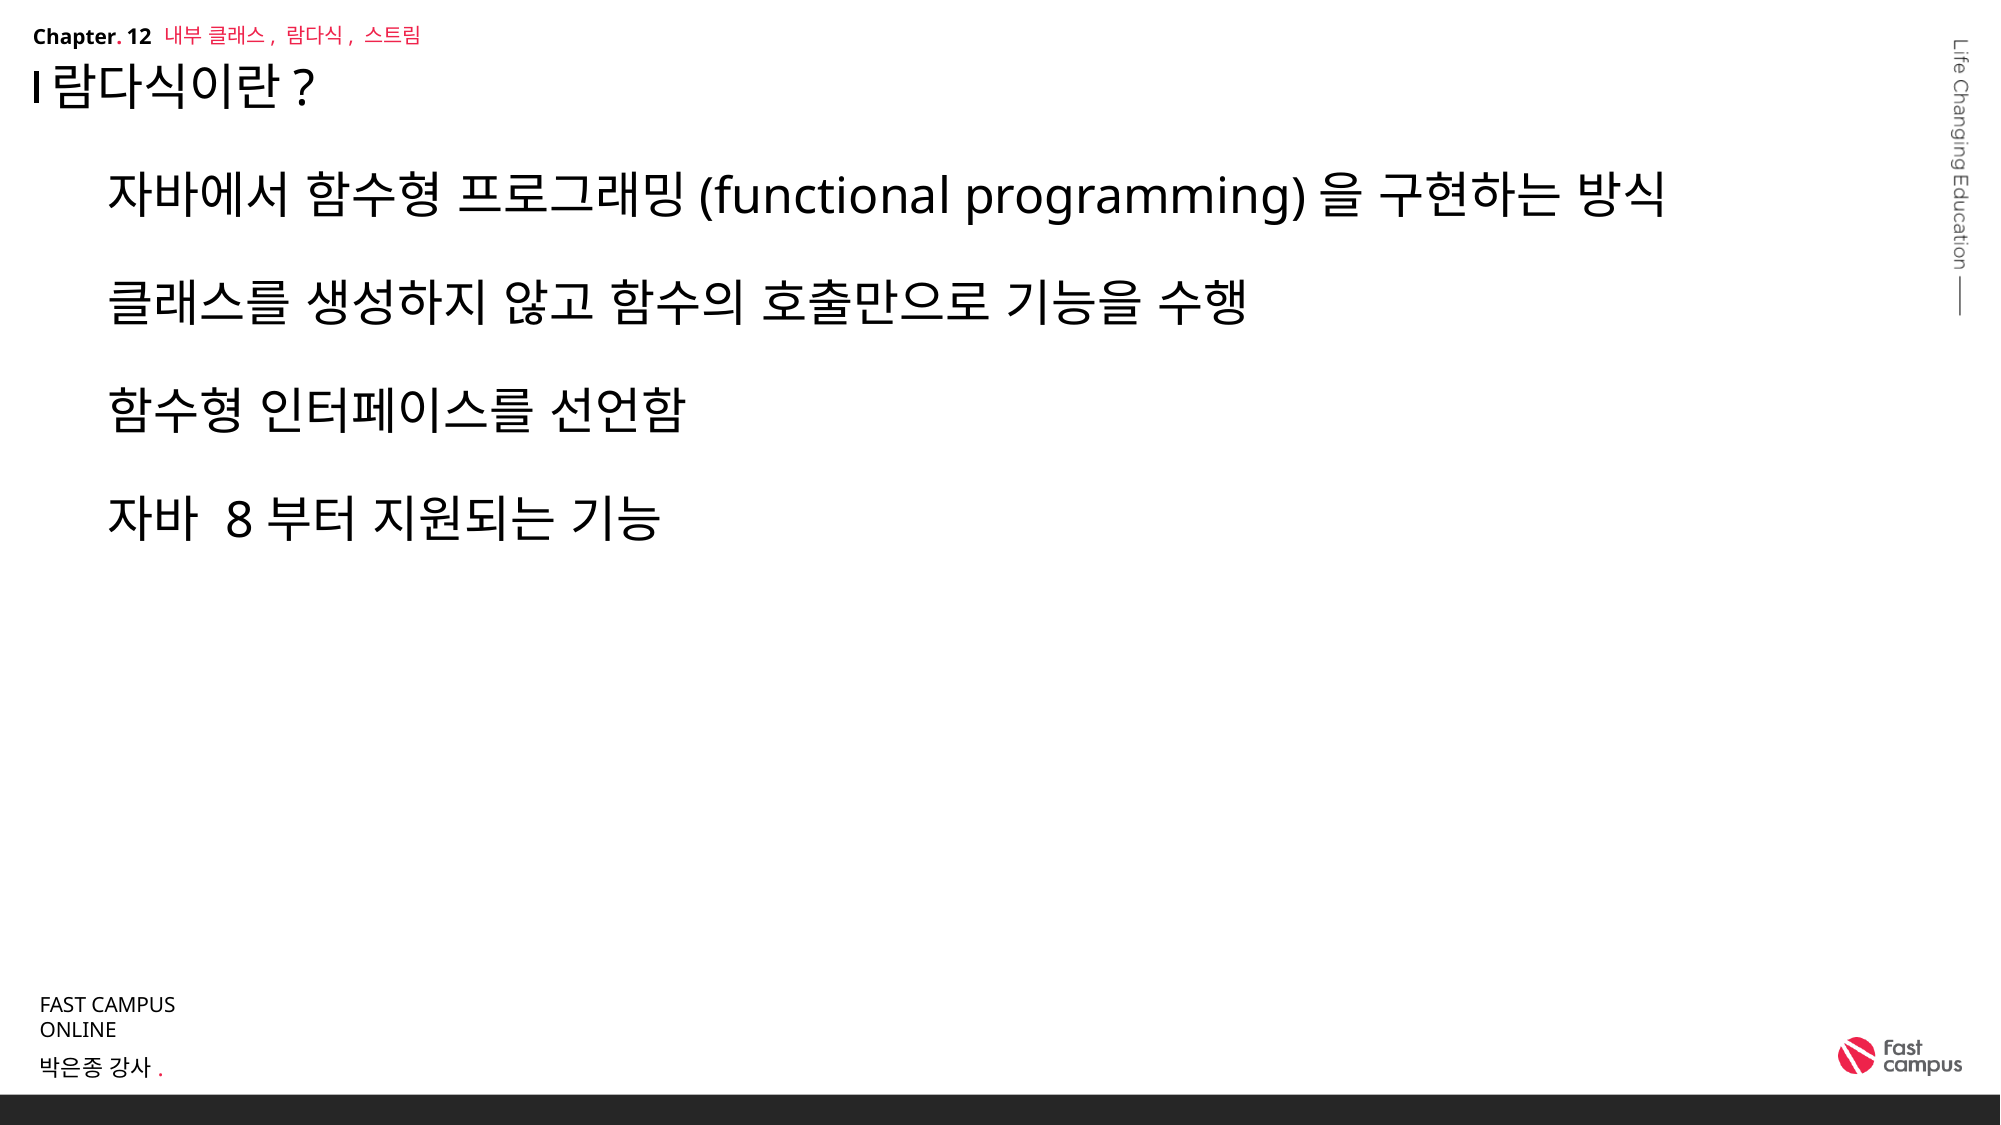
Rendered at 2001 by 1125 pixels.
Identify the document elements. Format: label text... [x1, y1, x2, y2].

list 내부 클래스, 람다식, 스트림 [150, 18, 511, 55]
picture [1838, 1037, 1962, 1076]
picture [1942, 23, 1981, 316]
list 12 [111, 18, 150, 55]
title 람다식이란? 자바에서 함수형 프로그래밍(functional programming)을 구현하는 방식 클래스를 생성하지 않고 함수의 호출만으로 기능을 수행 함수형 인터페이스를 선언함 자바 8부터 지원되는 기능 [36, 54, 1830, 111]
